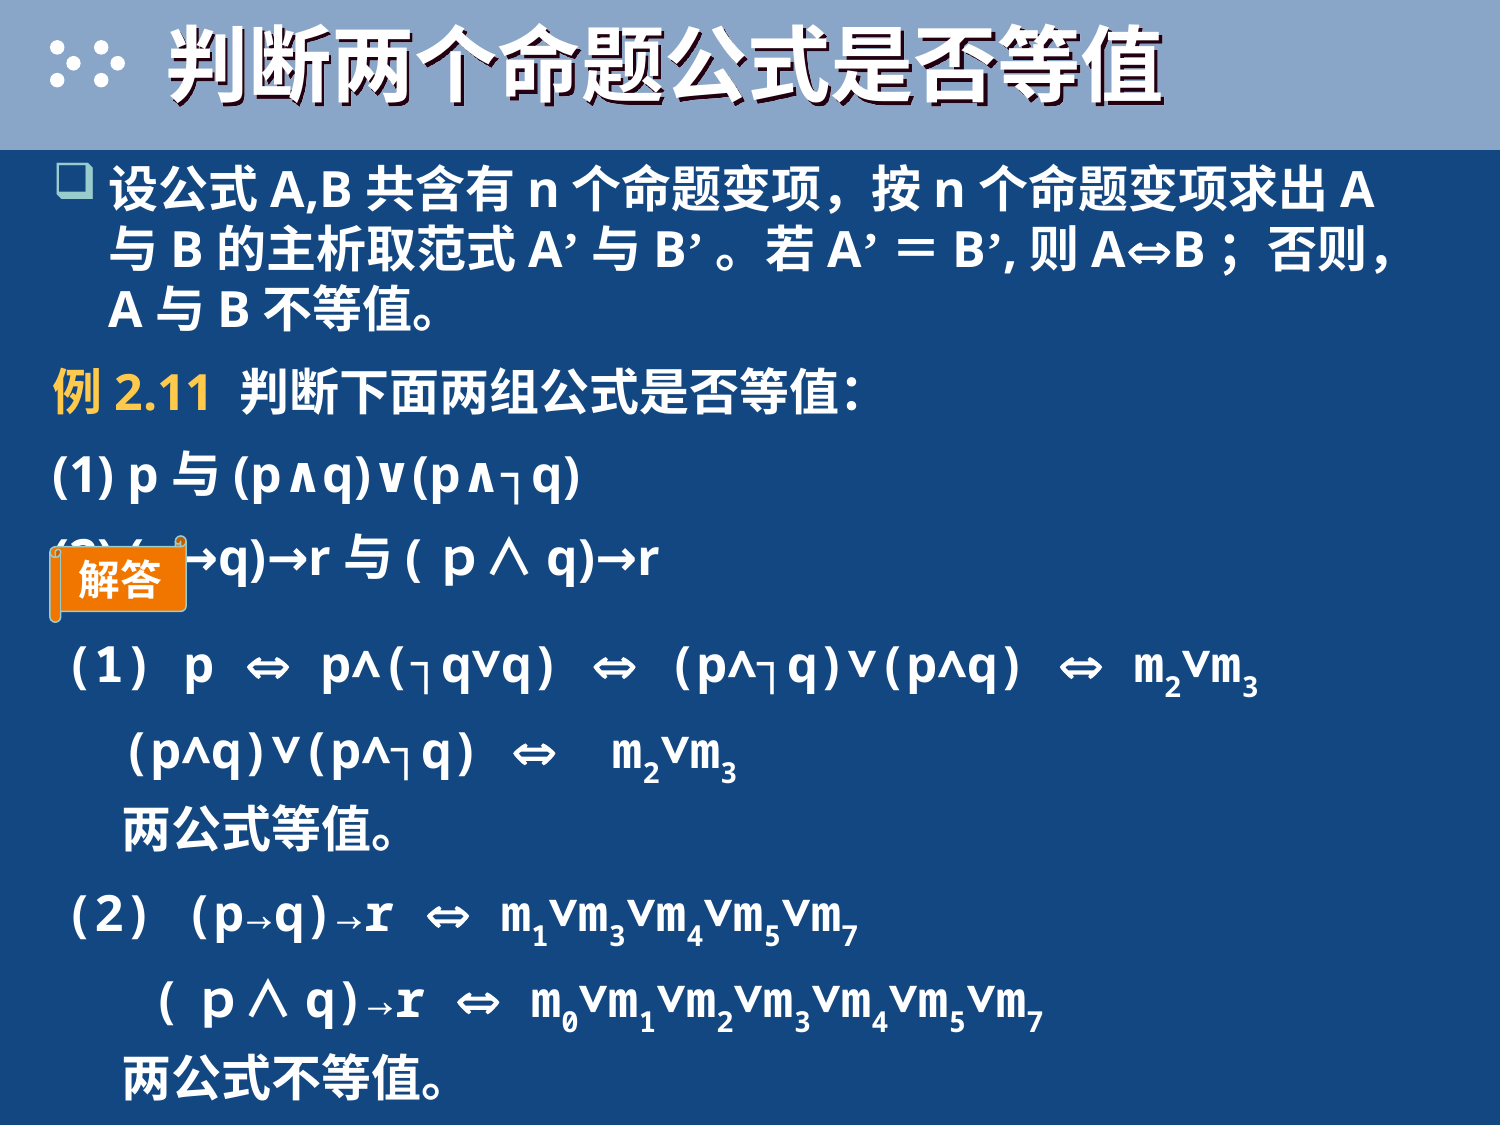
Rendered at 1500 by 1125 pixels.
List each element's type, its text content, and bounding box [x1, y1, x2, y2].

text_box (1) p  p∧(┐q∨q)  (p∧┐q)∨(p∧q)  m2∨m3 (p∧q)∨(p∧┐q)  m2∨m3 两公式等值。 (2) (p→q)→r  m1∨m3∨m4∨m5∨m7 (ｐ∧q)→r  m0∨m1∨m2∨m3∨m4∨m5∨m7 两公式不等值。 [50, 624, 1450, 1113]
list 设公式A,B共含有n个命题变项，按n个命题变项求出A与B的主析取范式A’与B’。若A’＝B’,则AB；否则，A与B不等值。 例2.11 判断下面两组公式是否等值： (1) p与(p∧q)∨(p∧┐q) (2) (p→q)→r与(ｐ∧q)→r [37, 149, 1438, 563]
title 判断两个命题公式是否等值 [150, 0, 1500, 125]
text_box 解答 [49, 535, 187, 623]
